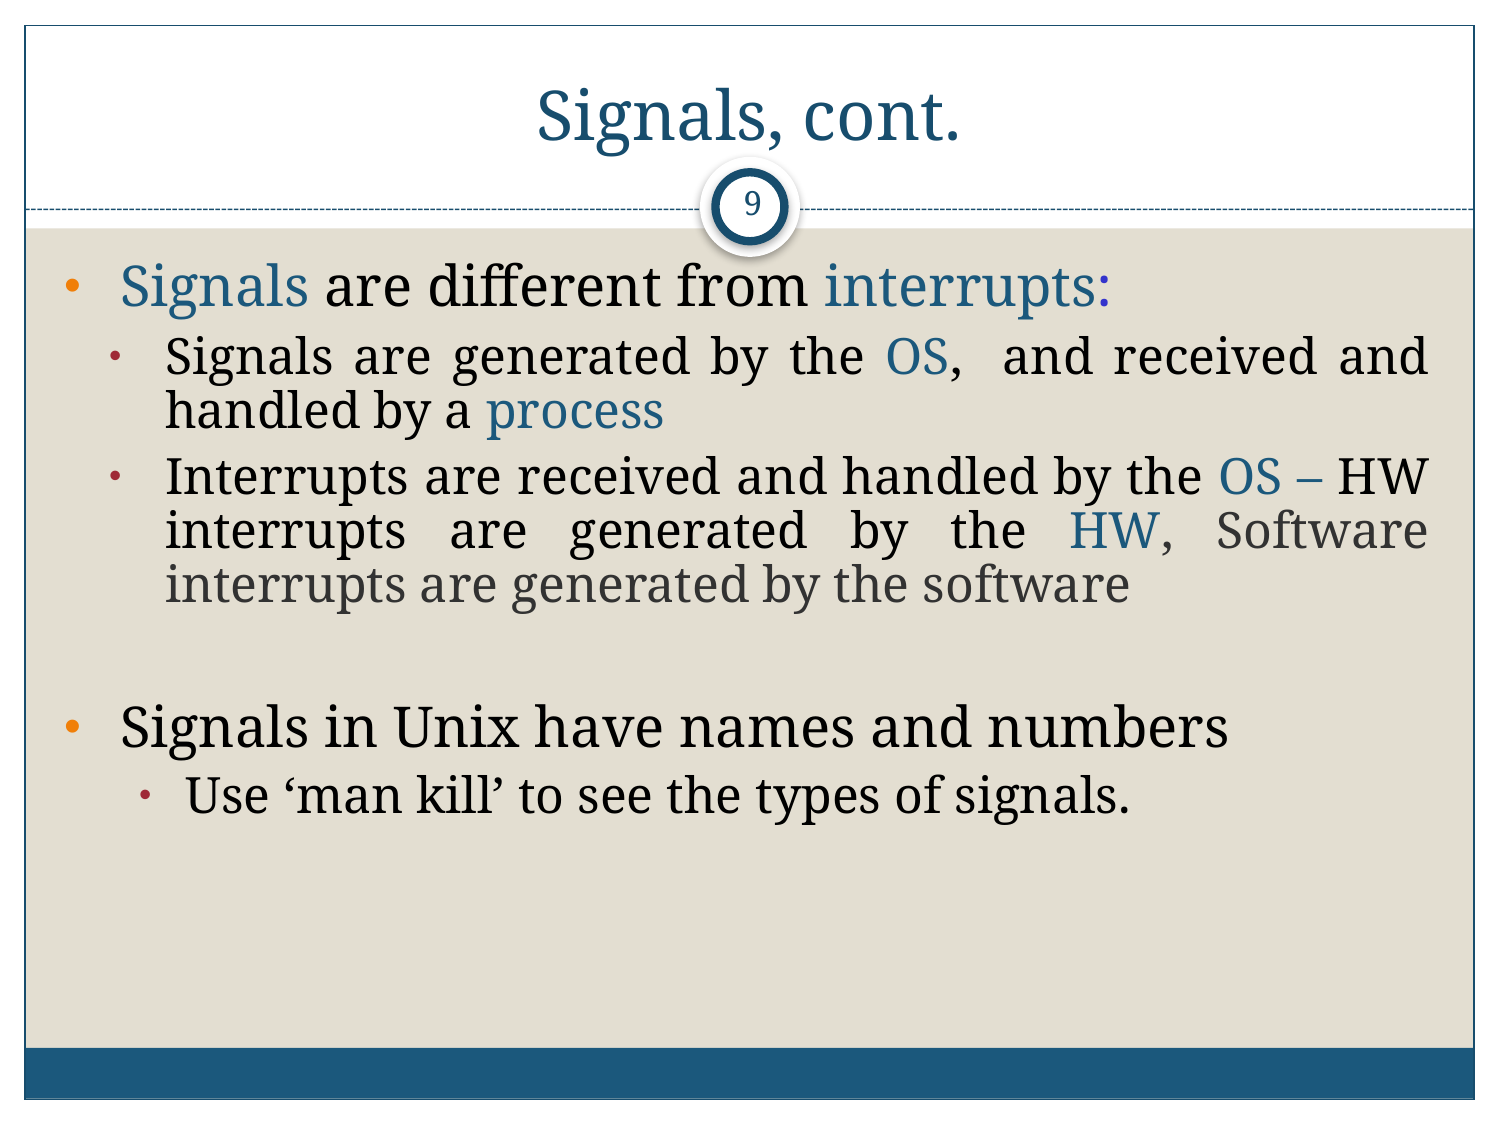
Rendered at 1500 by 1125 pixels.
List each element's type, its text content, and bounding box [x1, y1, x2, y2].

title Signals, cont. [49, 37, 1450, 162]
list Signals are different from interrupts: Signals are generated by the OS, and received and handled by a process Interrupts are received and handled by the OS – HW interrupts are generated by the HW, Software interrupts are generated by the software Signals in Unix have names and numbers Use ‘man kill’ to see the types of signals. [49, 250, 1445, 1001]
slide_number 9 [715, 168, 791, 241]
